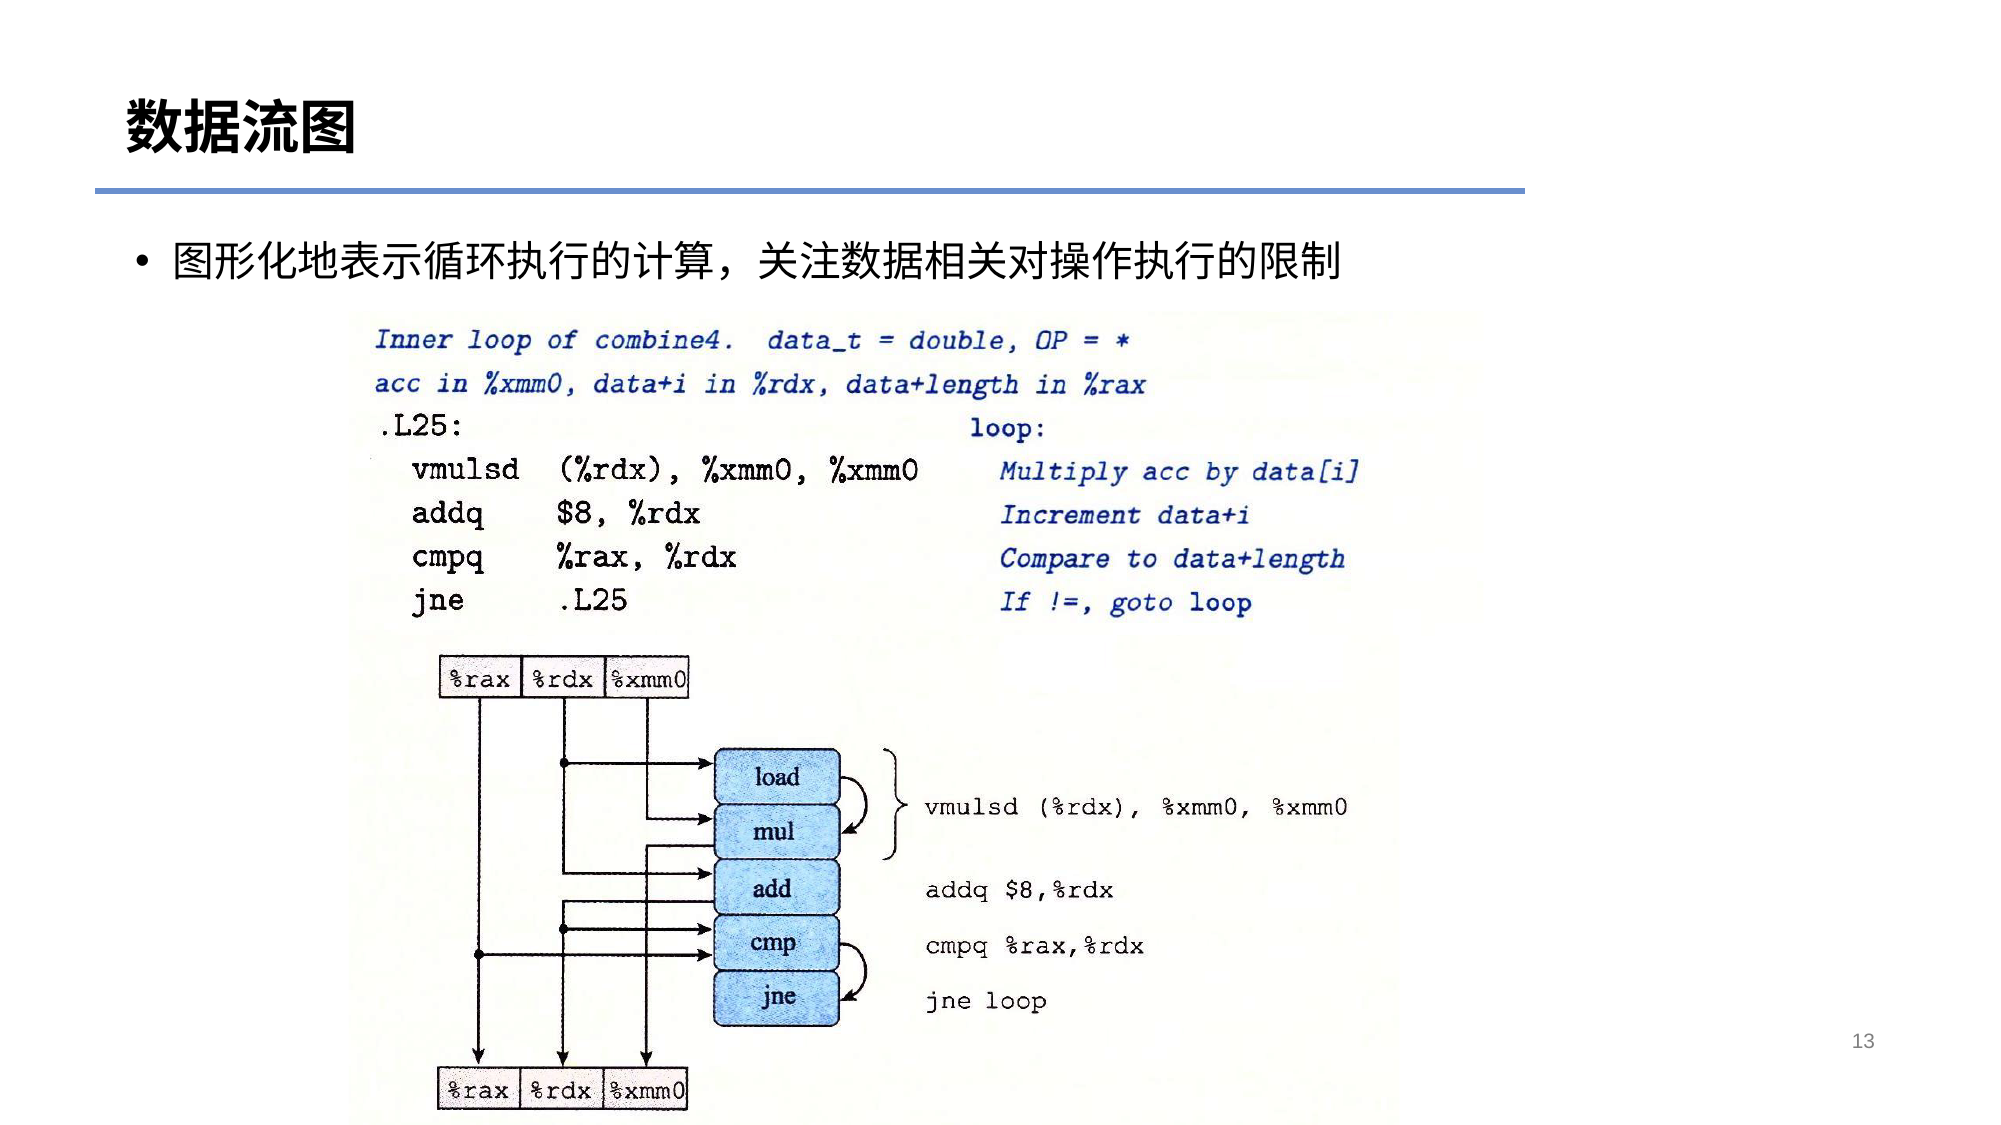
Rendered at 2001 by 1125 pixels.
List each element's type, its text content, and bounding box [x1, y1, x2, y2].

text_box 图形化地表示循环执行的计算，关注数据相关对操作执行的限制 [120, 232, 1652, 798]
title 数据流图 [109, 0, 1890, 169]
slide_number 13 [1412, 1022, 1890, 1057]
picture [348, 311, 1484, 1125]
